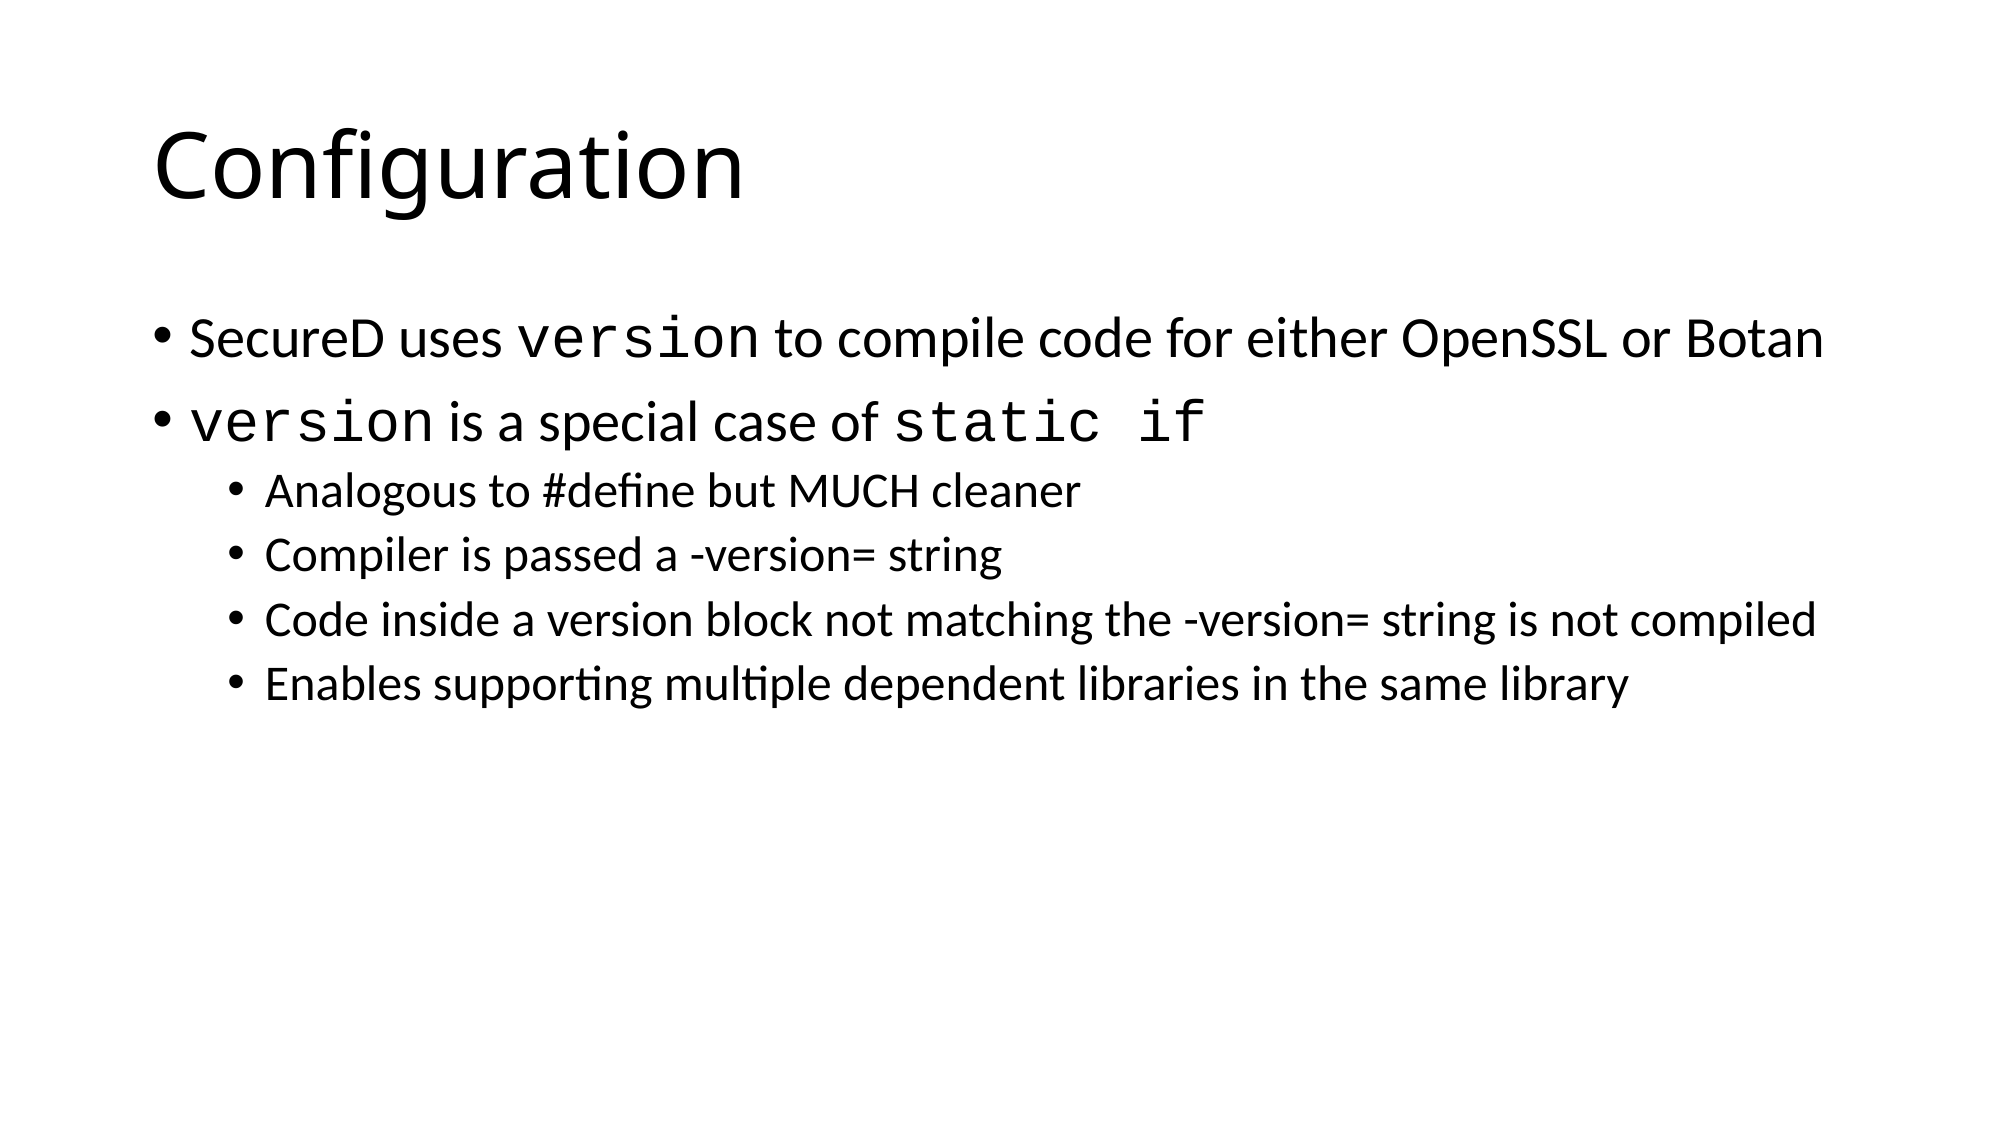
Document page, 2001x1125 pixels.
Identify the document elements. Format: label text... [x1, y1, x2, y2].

title Configuration [137, 59, 1863, 278]
list SecureD uses version to compile code for either OpenSSL or Botan version is a special case of static if Analogous to #define but MUCH cleaner Compiler is passed a -version= string Code inside a version block not matching the -version= string is not compiled Enables supporting multiple dependent libraries in the same library [137, 299, 1863, 1014]
